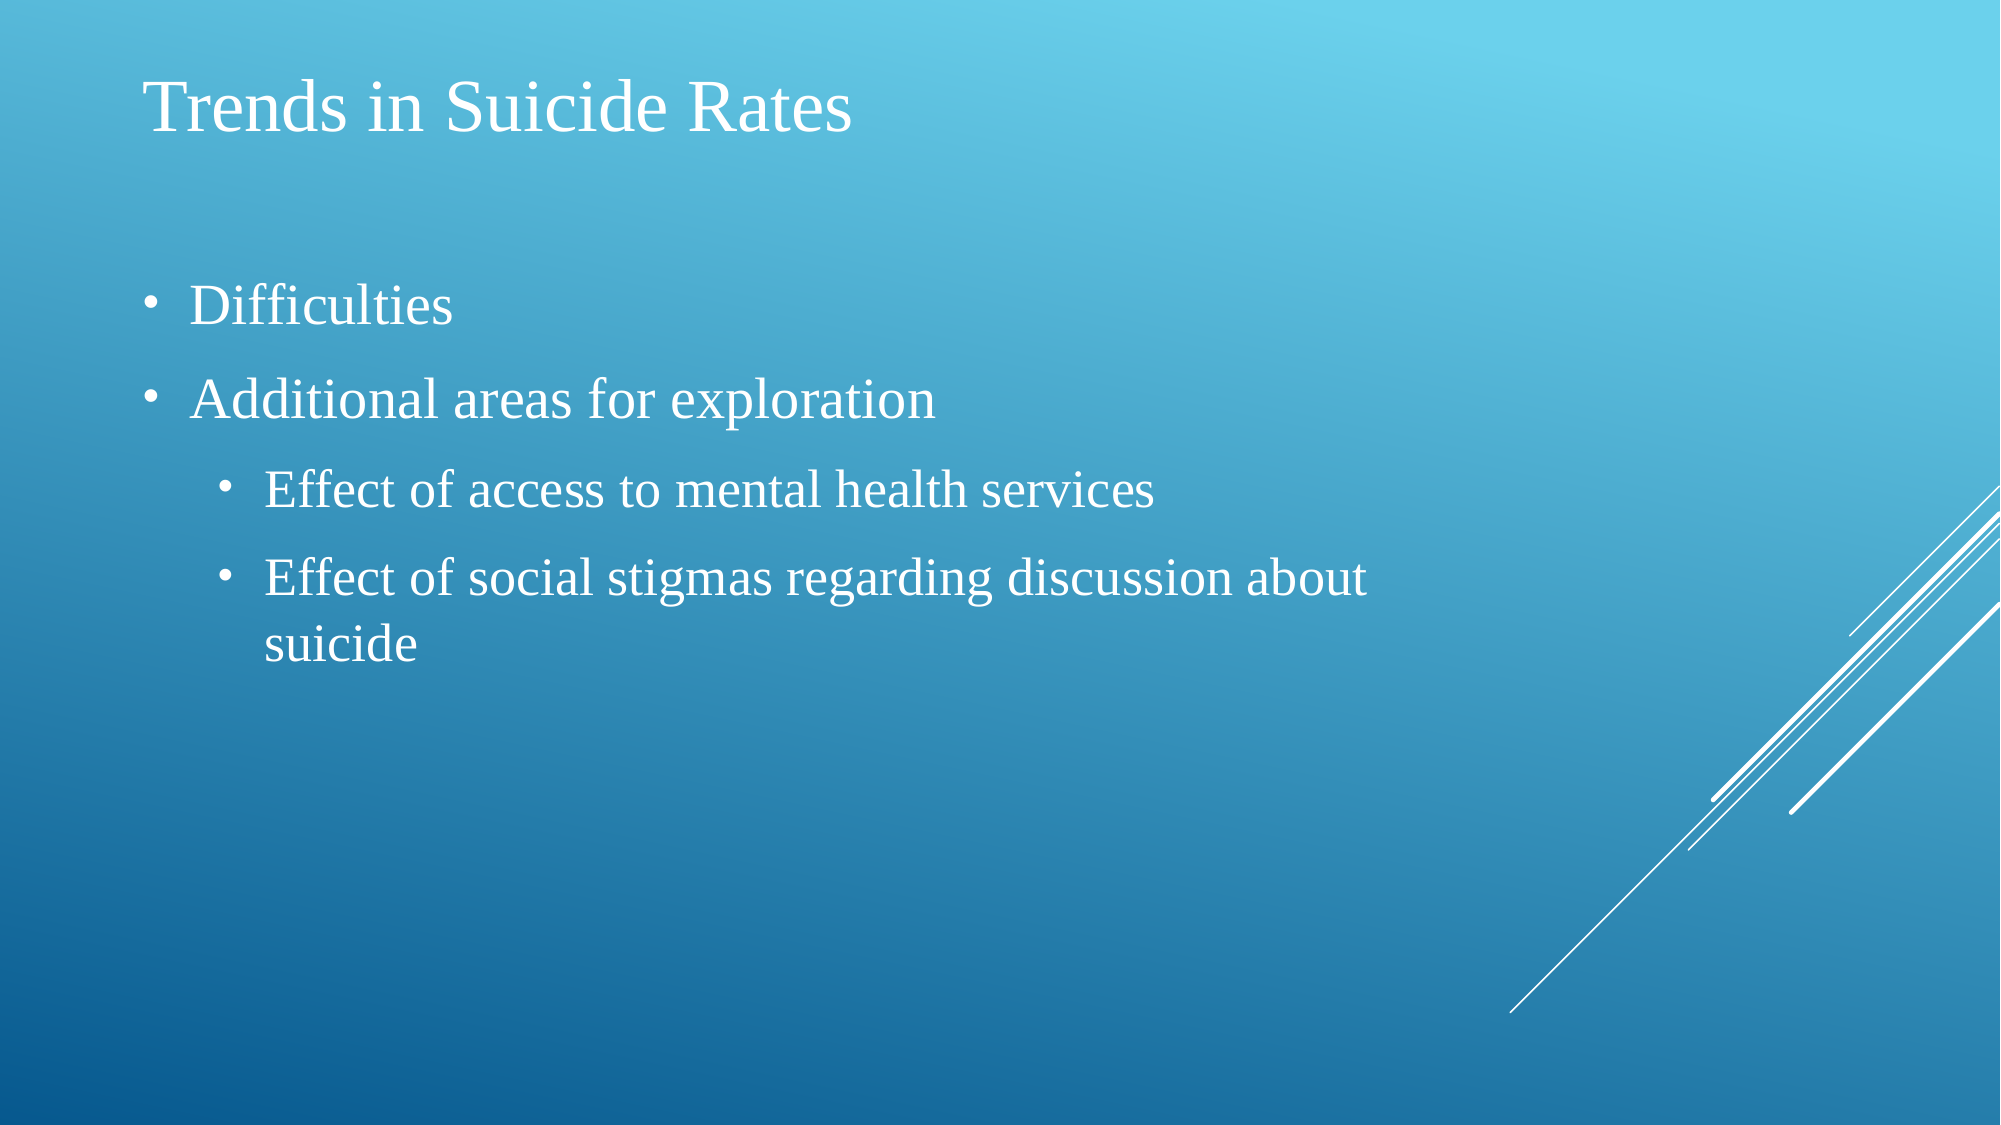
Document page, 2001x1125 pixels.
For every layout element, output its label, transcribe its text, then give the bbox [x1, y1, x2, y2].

title Trends in Suicide Rates [127, 47, 1528, 135]
list Difficulties Additional areas for exploration Effect of access to mental health services Effect of social stigmas regarding discussion about suicide [127, 135, 1528, 910]
